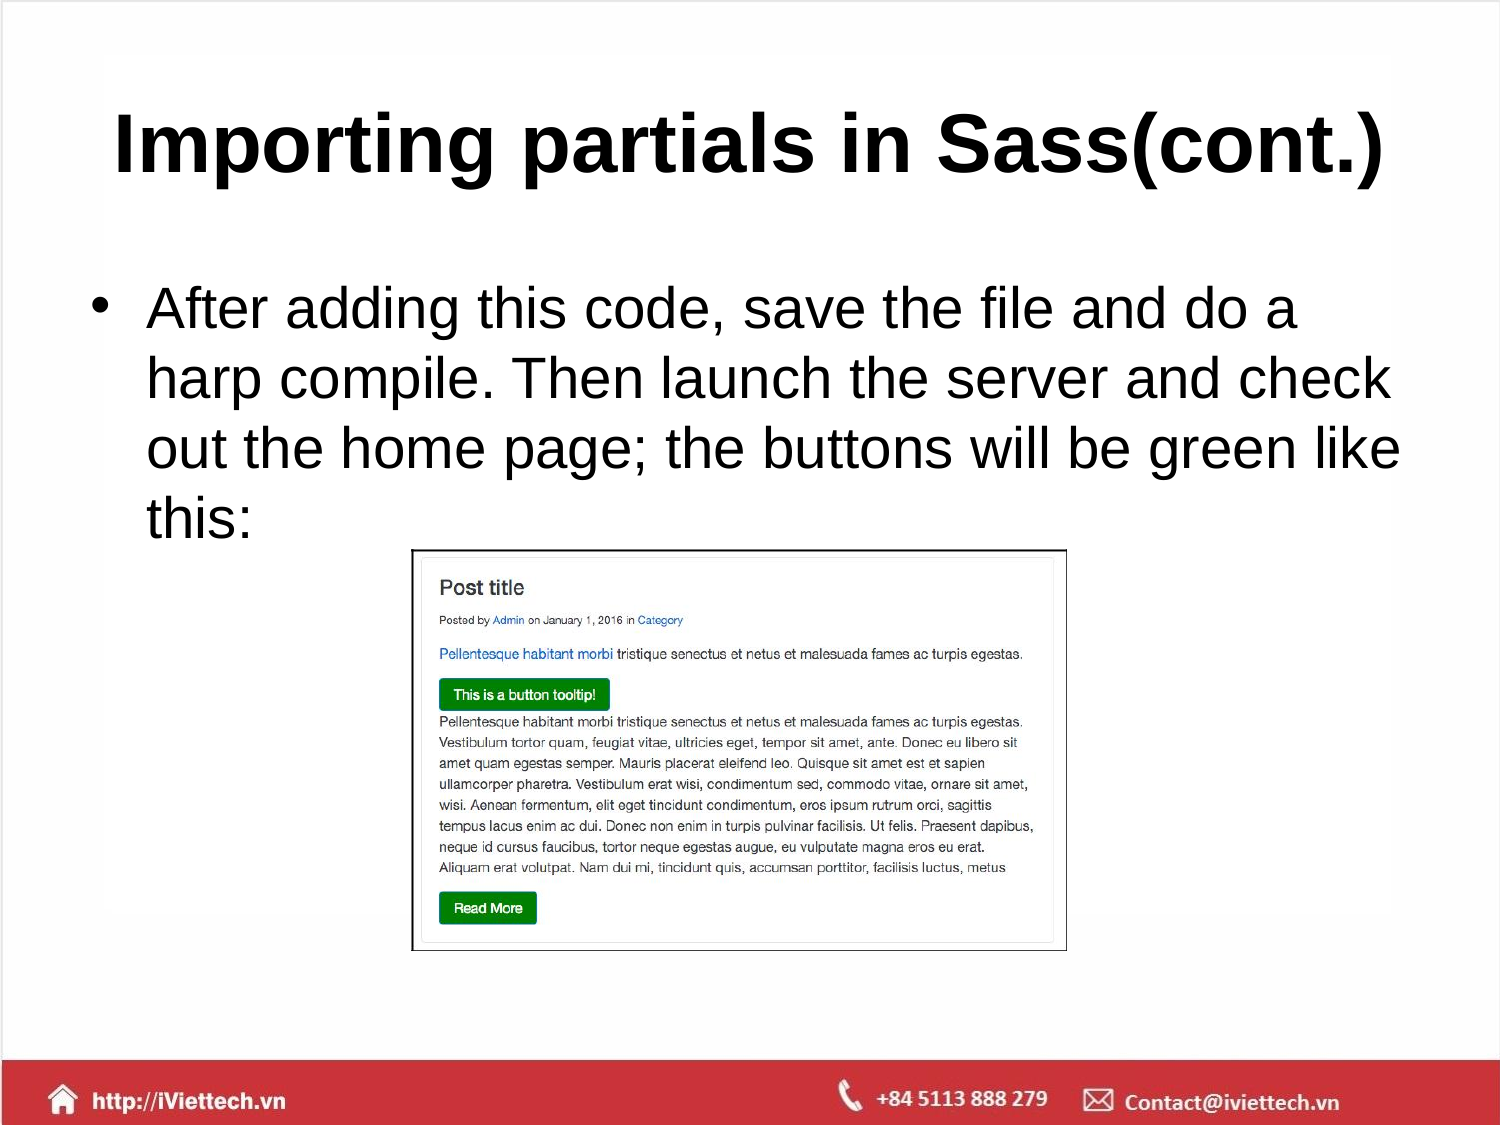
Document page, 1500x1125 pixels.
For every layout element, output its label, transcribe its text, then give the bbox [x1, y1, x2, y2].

picture [0, 0, 1500, 1125]
title Importing partials in Sass(cont.) [75, 45, 1425, 233]
list After adding this code, save the file and do a harp compile. Then launch the server and check out the home page; the buttons will be green like this: [75, 262, 1425, 1005]
